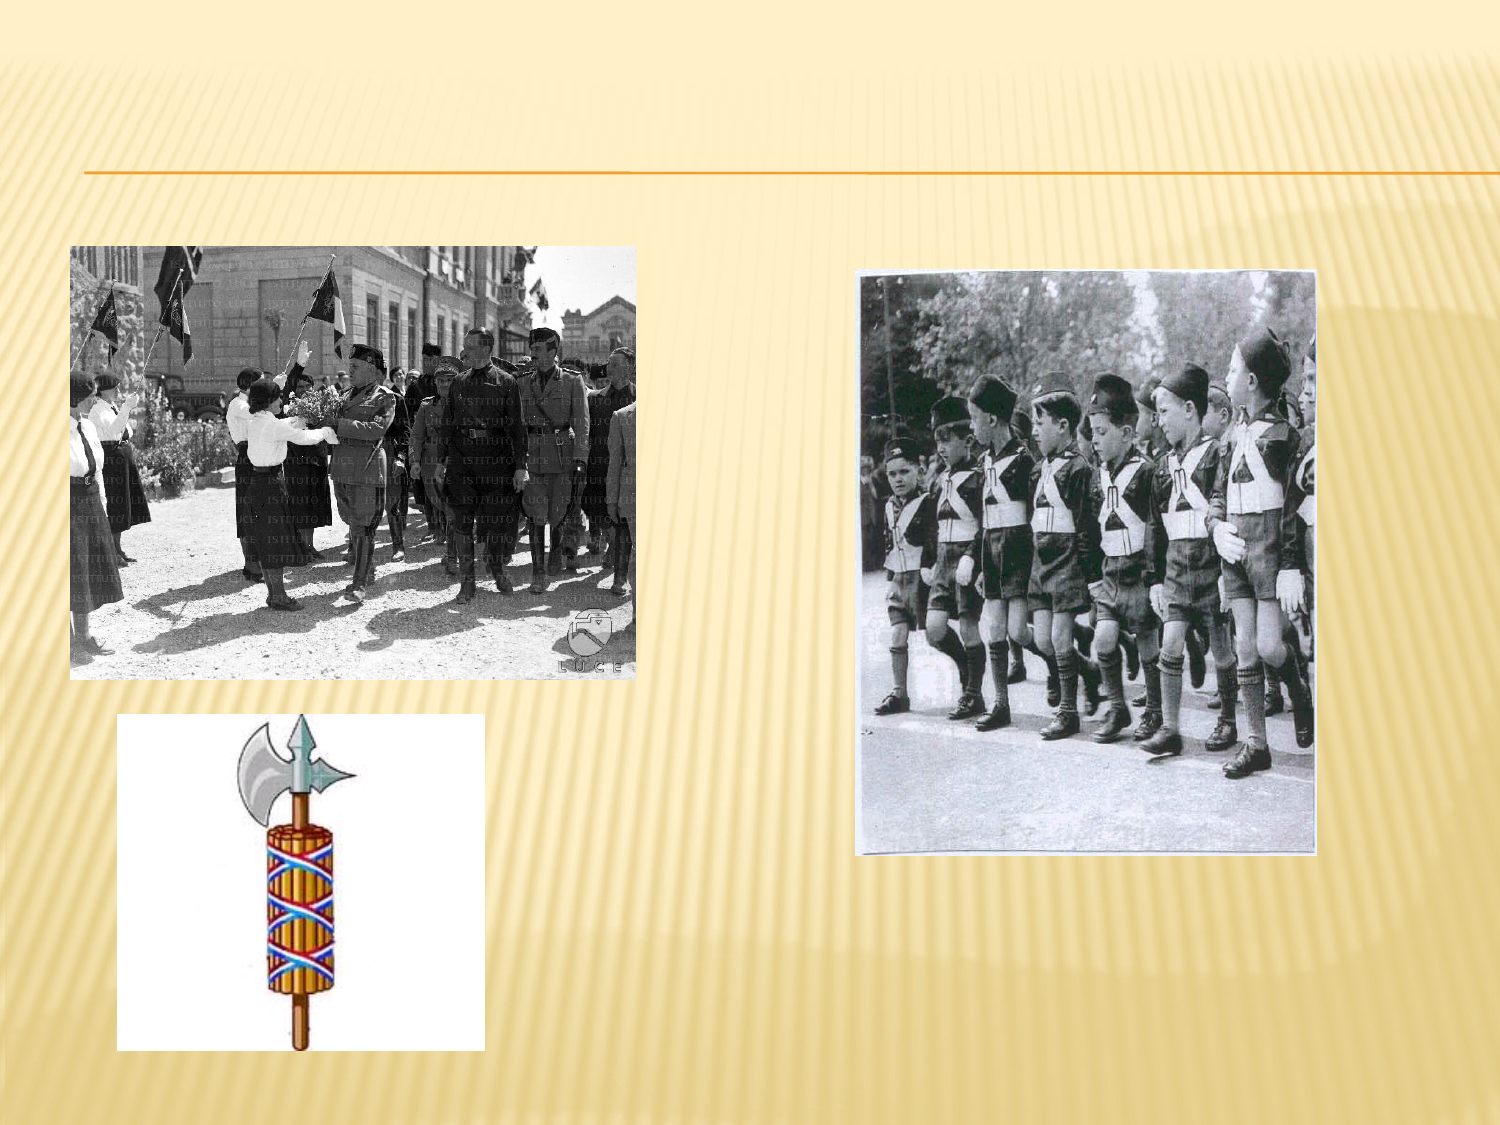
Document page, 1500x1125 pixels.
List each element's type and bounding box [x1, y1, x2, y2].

picture [116, 714, 485, 1052]
list [70, 245, 637, 680]
picture [855, 269, 1318, 856]
